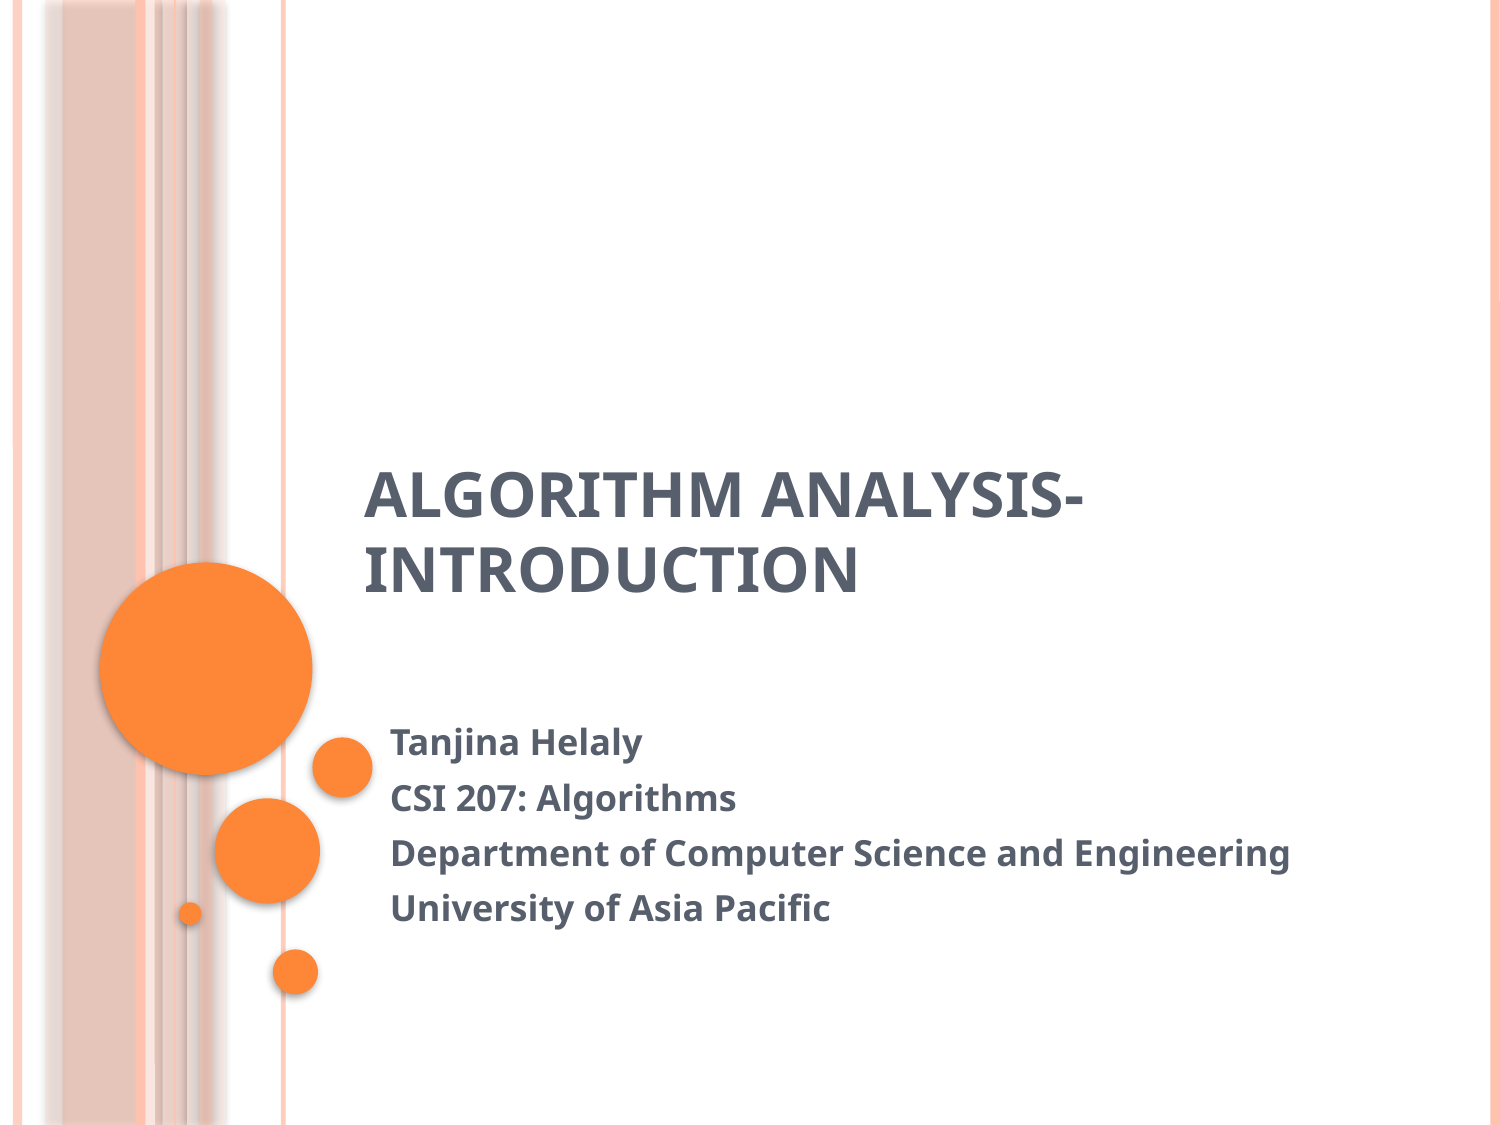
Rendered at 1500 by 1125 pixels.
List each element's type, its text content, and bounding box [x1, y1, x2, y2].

subtitle Tanjina Helaly CSI 207: Algorithms Department of Computer Science and Engineering University of Asia Pacific [375, 712, 1388, 938]
title Algorithm Analysis- Introduction [350, 375, 1425, 686]
